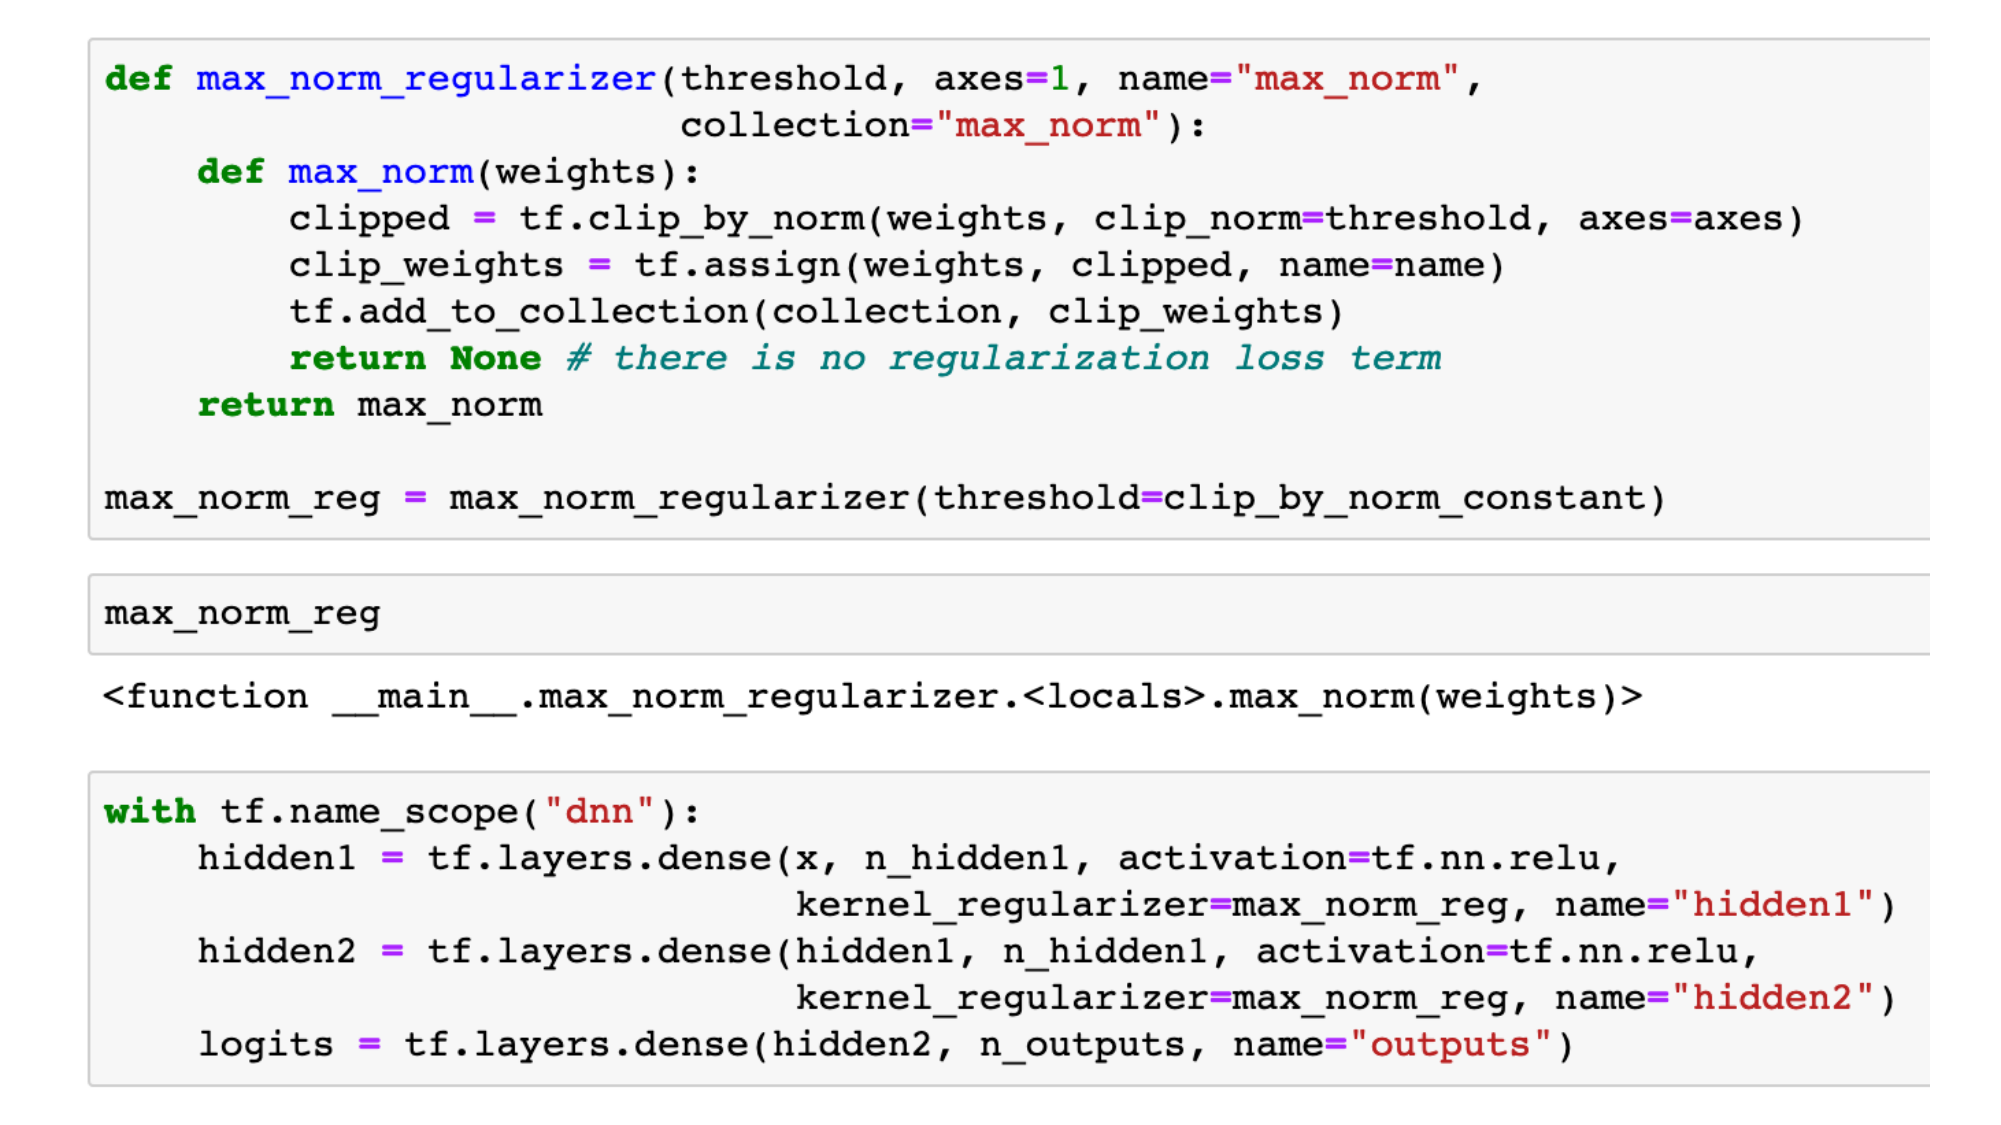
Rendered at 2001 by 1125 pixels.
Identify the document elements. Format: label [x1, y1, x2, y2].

picture [70, 20, 1930, 1105]
